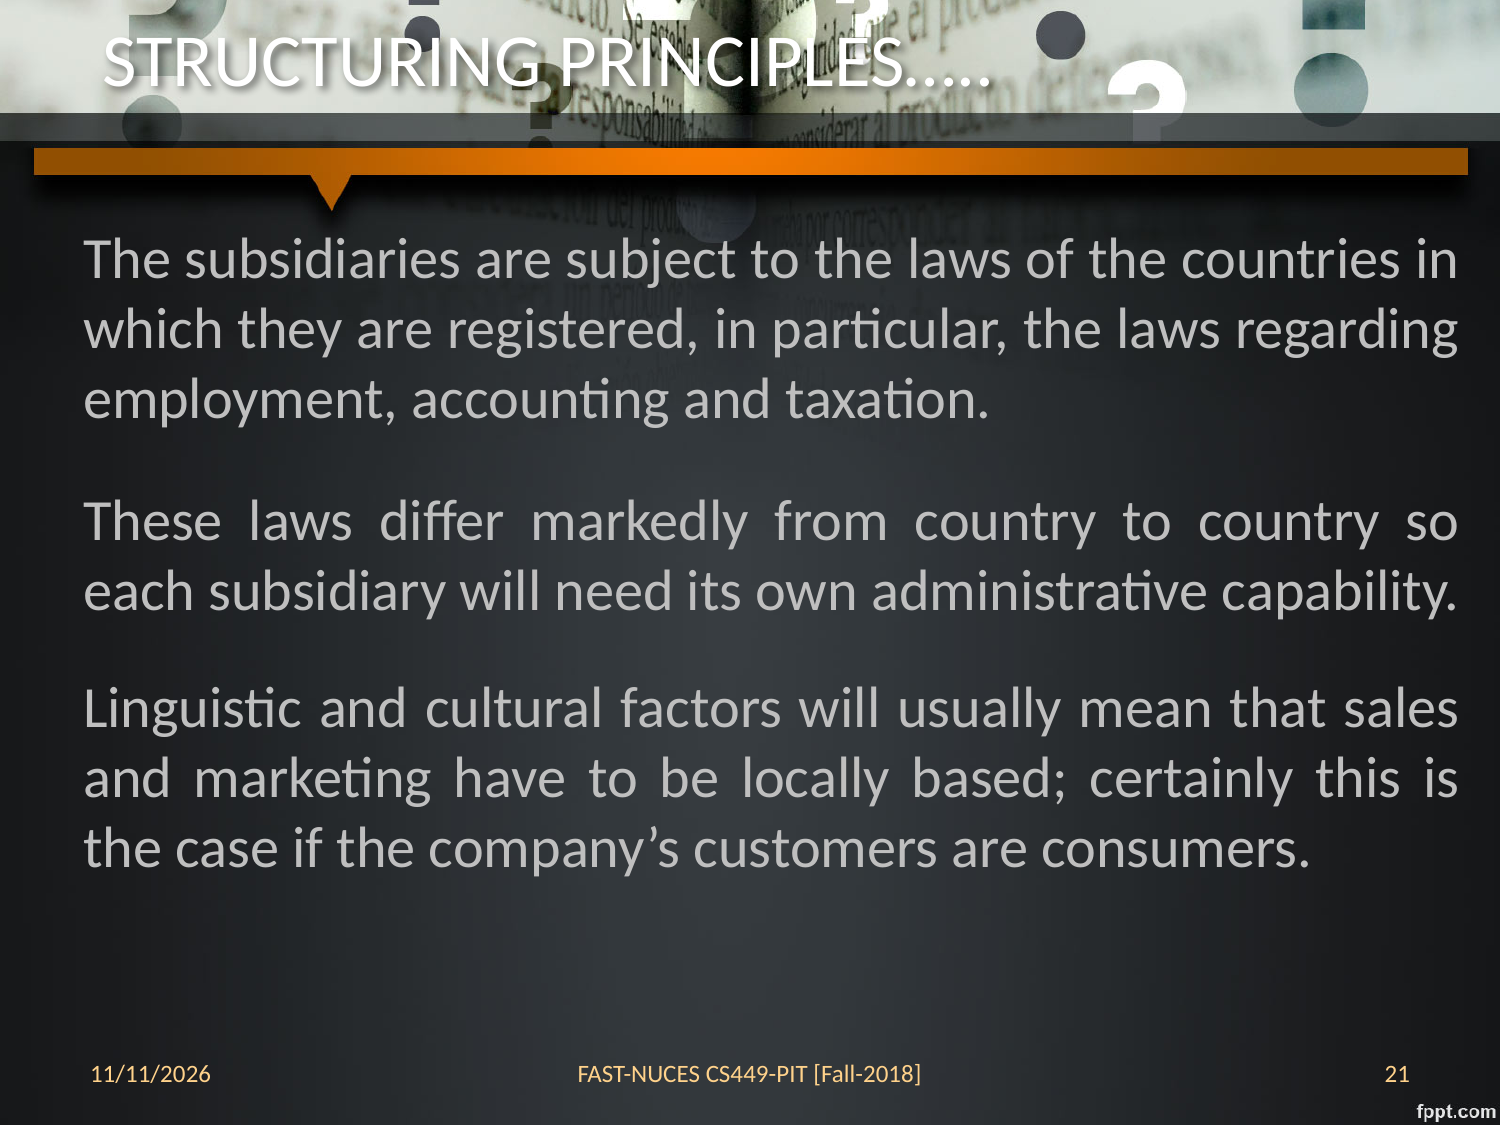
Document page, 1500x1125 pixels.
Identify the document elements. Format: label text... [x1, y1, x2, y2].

slide_number 21 [1074, 1042, 1425, 1103]
list The subsidiaries are subject to the laws of the countries in which they are registered, in particular, the laws regarding employment, accounting and taxation. These laws differ markedly from country to country so each subsidiary will need its own administrative capability. Linguistic and cultural factors will usually mean that sales and marketing have to be locally based; certainly this is the case if the company’s customers are consumers. [68, 212, 1475, 1031]
footer FAST-NUCES CS449-PIT [Fall-2018] [425, 1042, 1074, 1103]
slide_number 24-Oct-18 [75, 1042, 425, 1103]
picture [0, 0, 1500, 1125]
title STRUCTURING PRINCIPLES….. [87, 0, 1438, 113]
